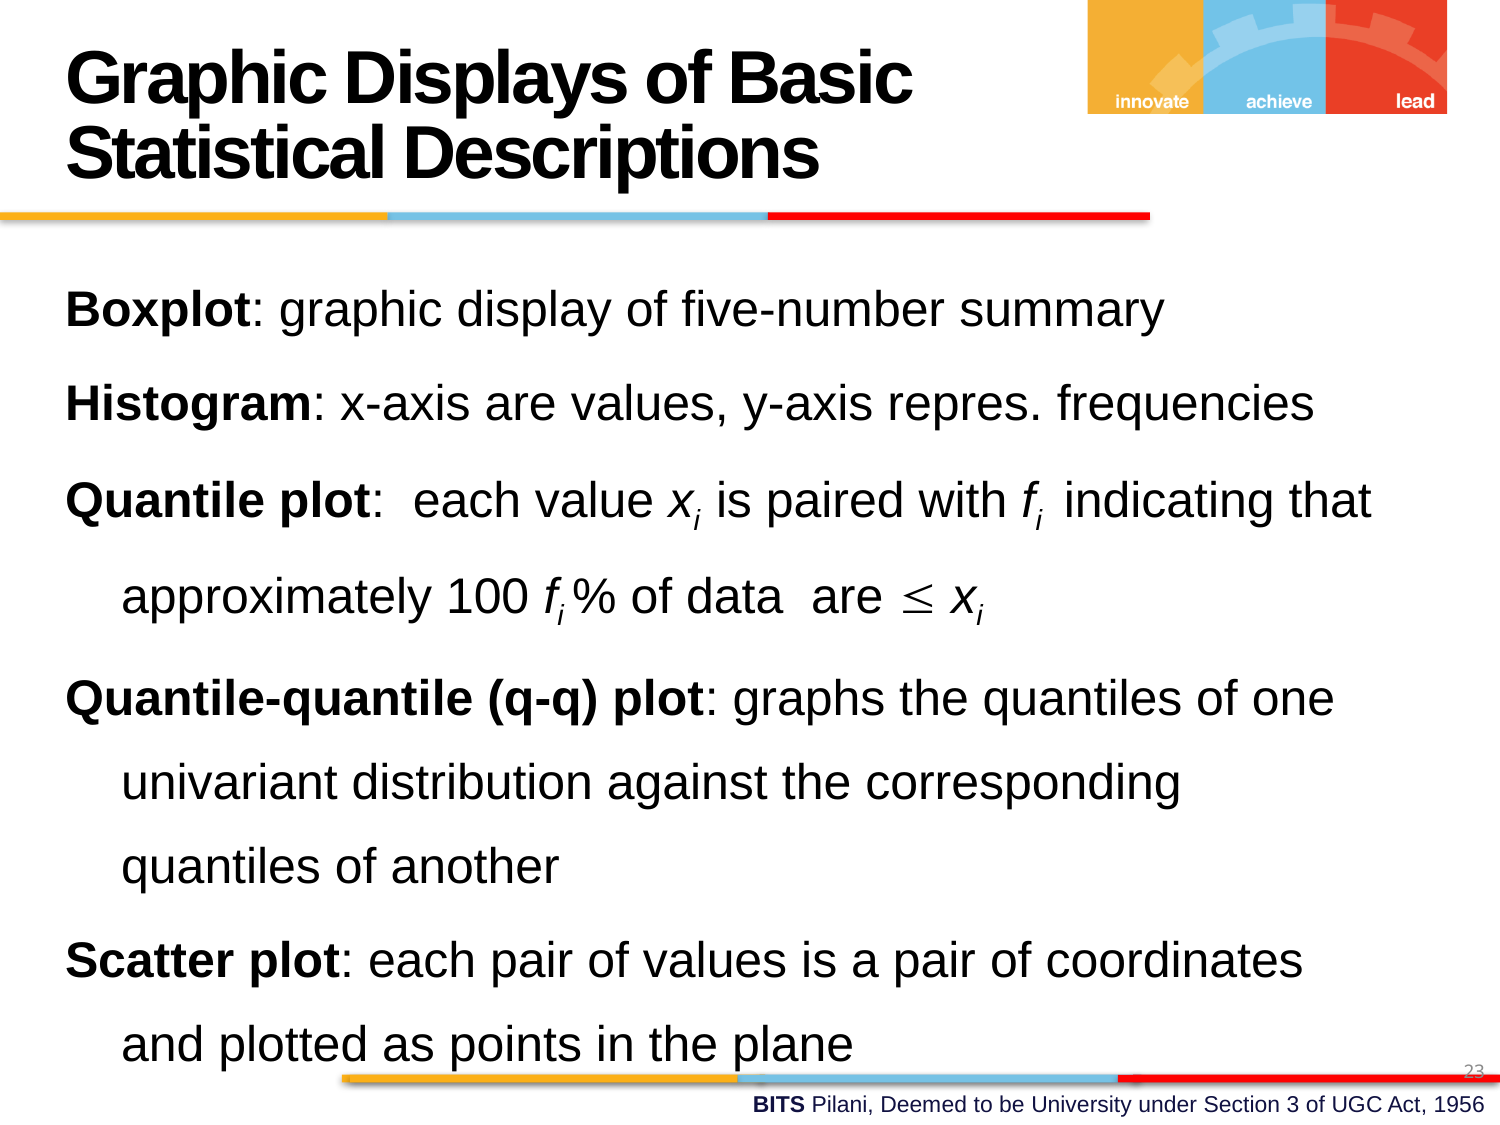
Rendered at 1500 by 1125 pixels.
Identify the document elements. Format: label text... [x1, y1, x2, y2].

picture [1087, 0, 1448, 114]
list Boxplot: graphic display of five-number summary Histogram: x-axis are values, y-axis repres. frequencies Quantile plot: each value xi is paired with fi indicating that approximately 100 fi % of data are  xi Quantile-quantile (q-q) plot: graphs the quantiles of one univariant distribution against the corresponding quantiles of another Scatter plot: each pair of values is a pair of coordinates and plotted as points in the plane [50, 245, 1400, 988]
slide_number 23 [1149, 1042, 1500, 1103]
list Graphic Displays of Basic Statistical Descriptions [50, 24, 1088, 213]
